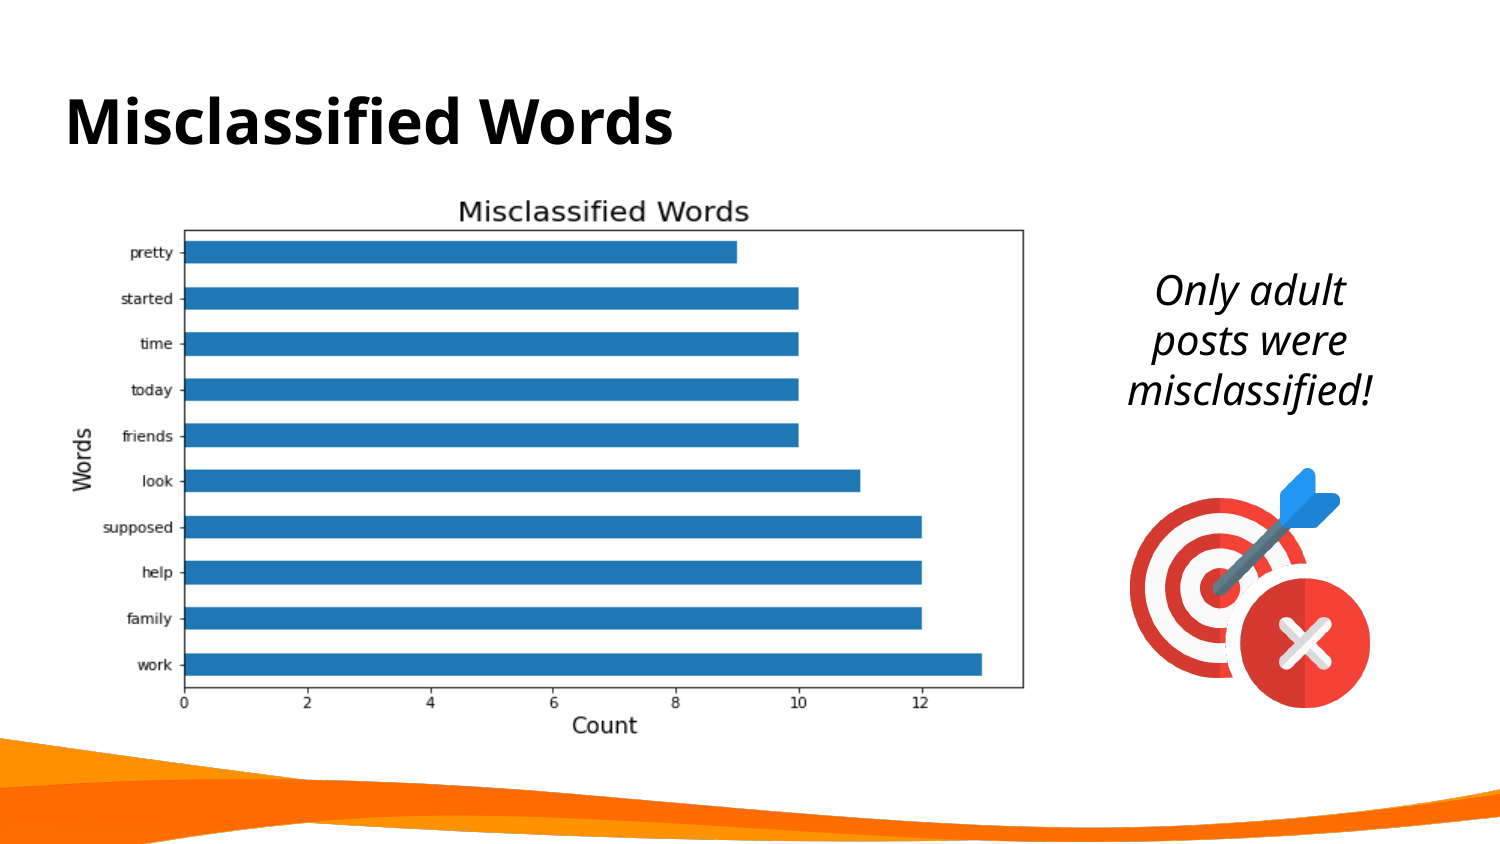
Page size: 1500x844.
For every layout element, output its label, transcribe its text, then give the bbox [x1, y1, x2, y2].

picture [0, 157, 1500, 844]
title Misclassified Words [49, 67, 1448, 173]
text_box Only adult posts were misclassified! [1135, 248, 1415, 443]
